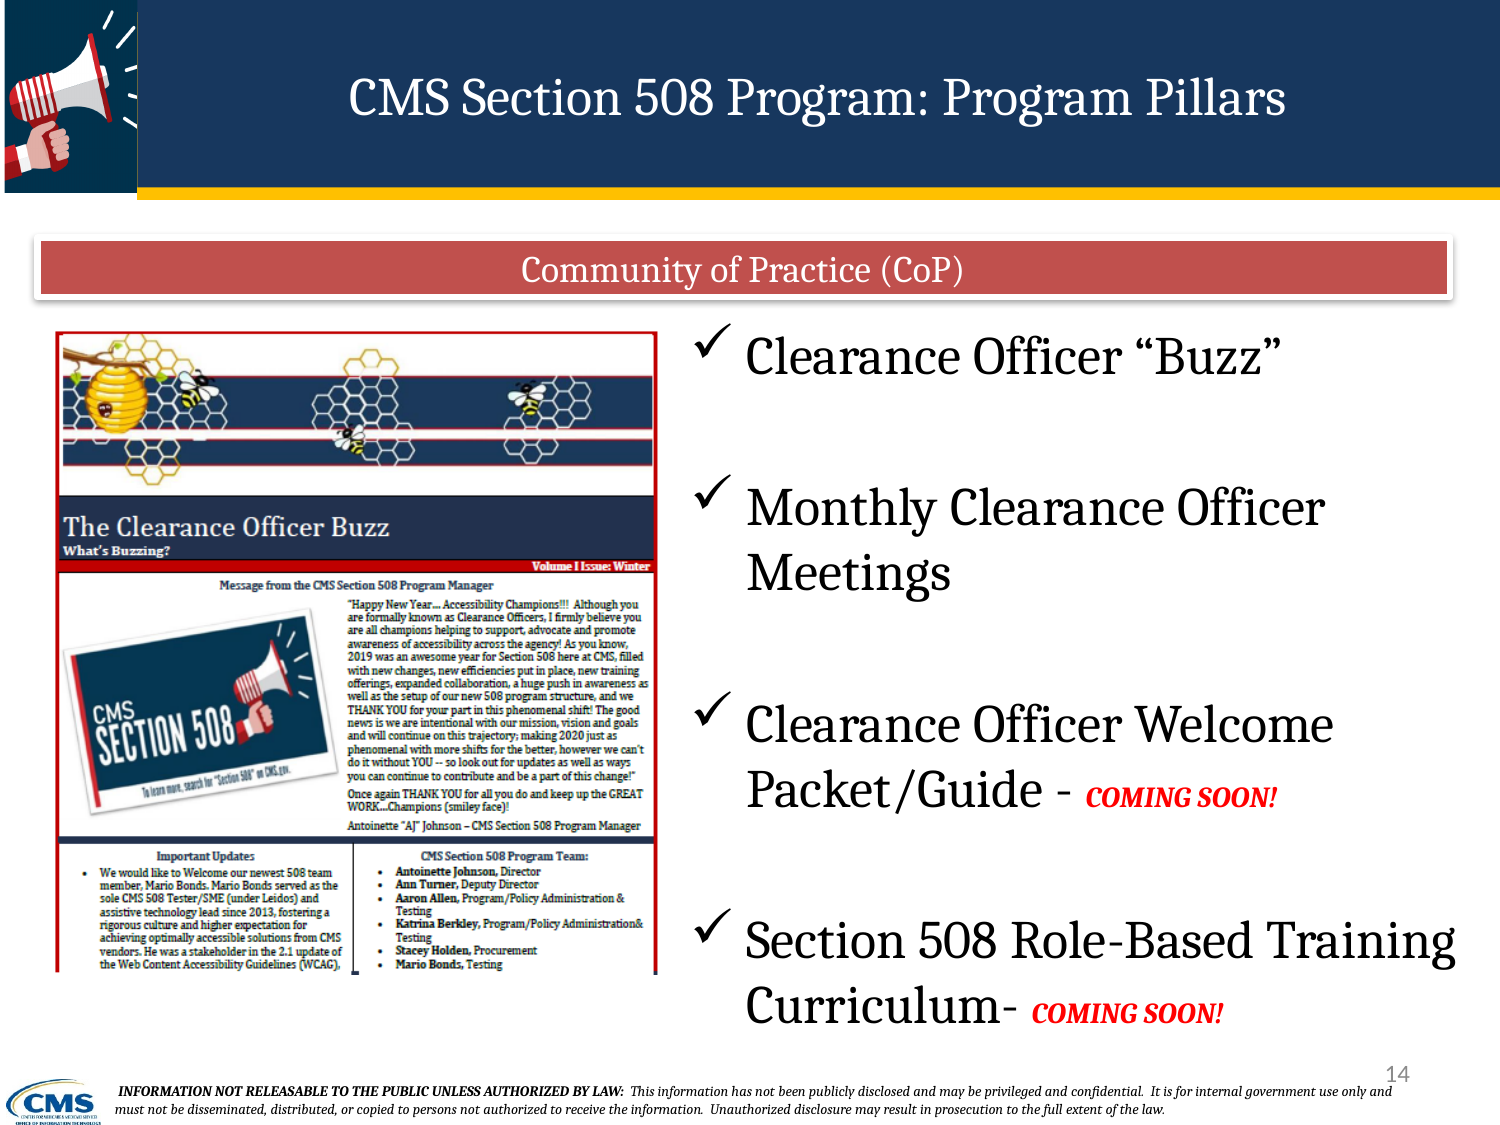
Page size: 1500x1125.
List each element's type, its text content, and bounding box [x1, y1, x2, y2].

picture [4, 0, 163, 194]
title CMS Section 508 Program: Program Pillars [163, 0, 1500, 188]
picture [52, 329, 660, 976]
picture [5, 1079, 101, 1125]
text_box INFORMATION NOT RELEASABLE TO THE PUBLIC UNLESS AUTHORIZED BY LAW: This information has not been publicly disclosed and may be privileged and confidential. It is for internal government use only and must not be disseminated, distributed, or copied to persons not authorized to receive the information. Unauthorized disclosure may result in prosecution to the full extent of the law. [100, 1074, 1413, 1125]
list Clearance Officer “Buzz” Monthly Clearance Officer Meetings Clearance Officer Welcome Packet/Guide - COMING SOON! Section 508 Role-Based Training Curriculum- COMING SOON! [675, 312, 1475, 765]
text_box Community of Practice (CoP) [34, 234, 1453, 300]
slide_number 14 [1074, 1042, 1425, 1103]
